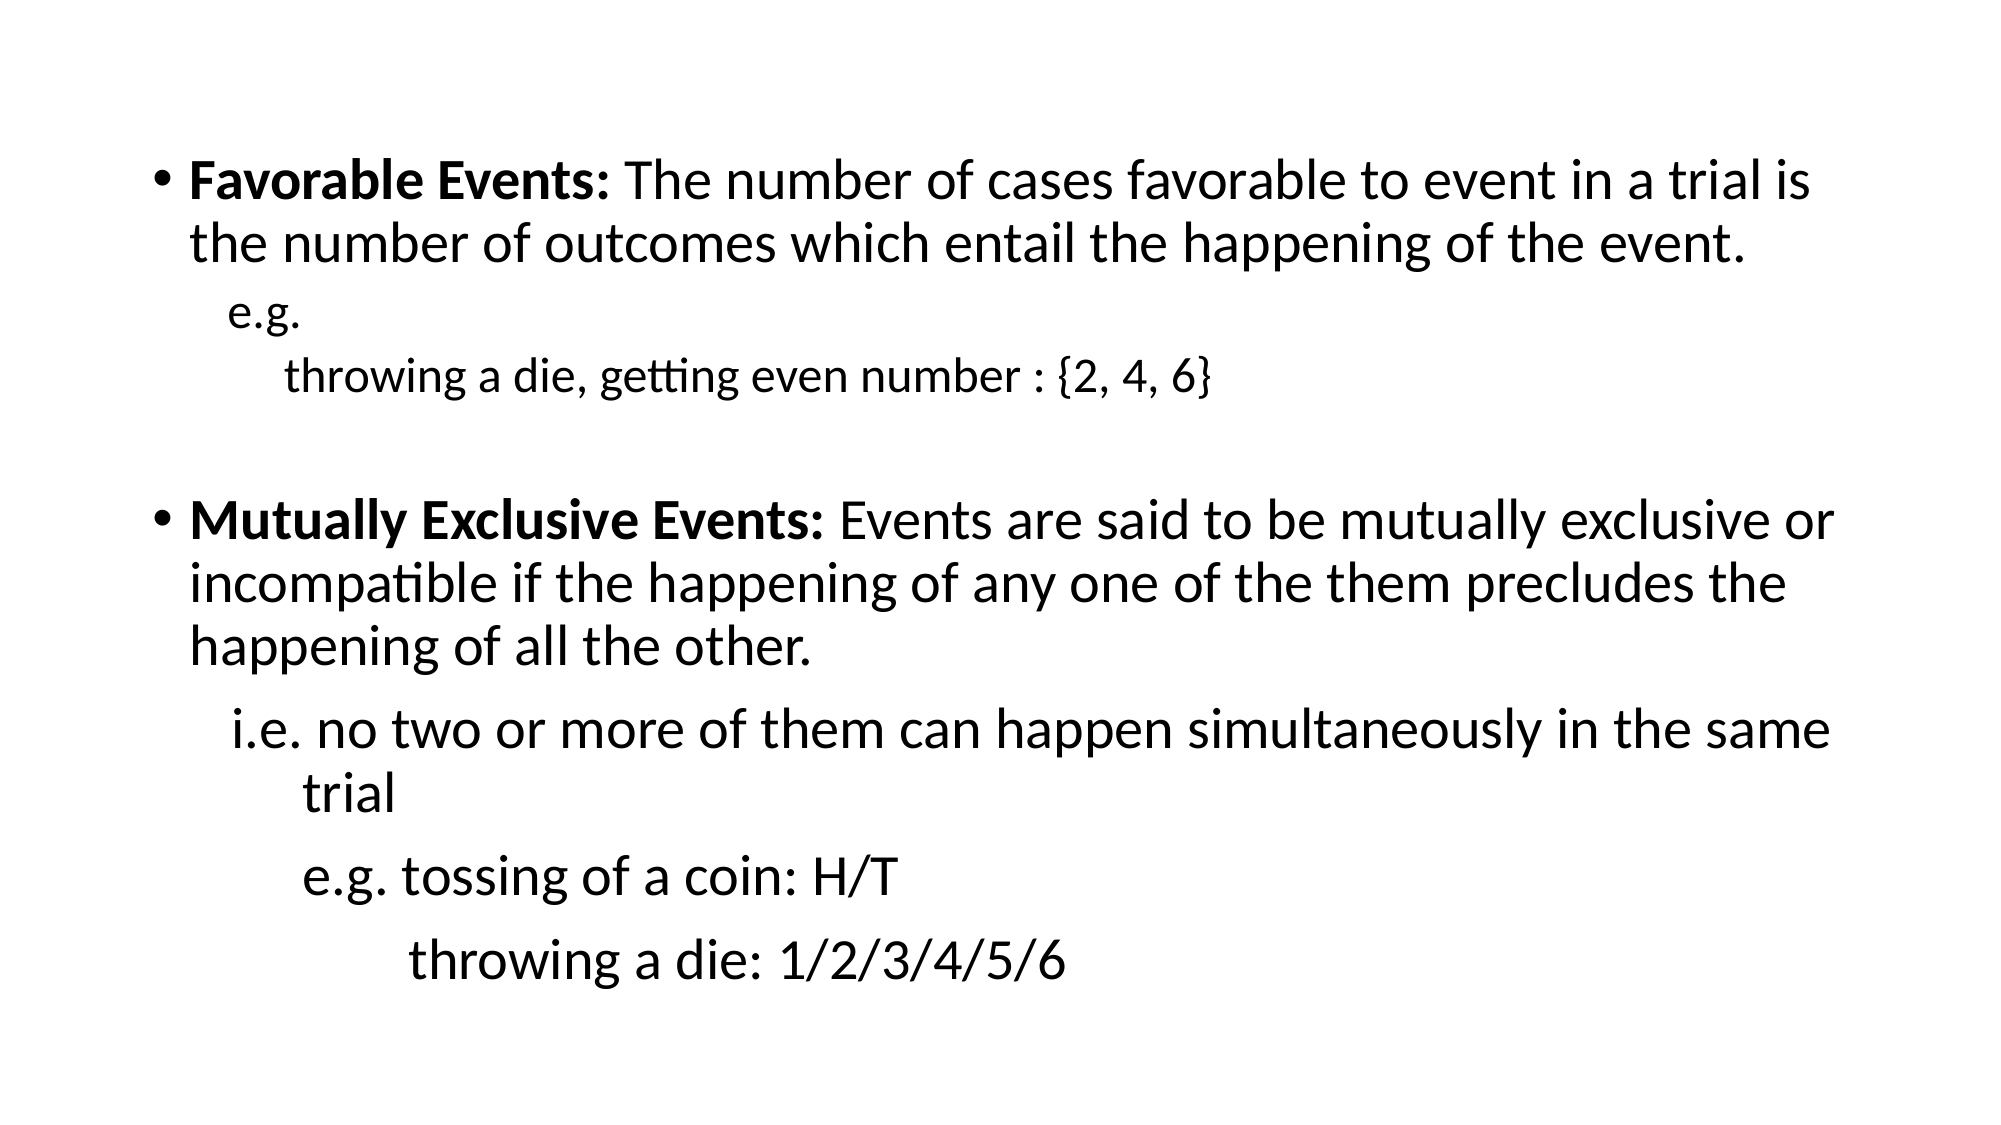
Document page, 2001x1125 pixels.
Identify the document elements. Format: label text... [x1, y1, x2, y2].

list Favorable Events: The number of cases favorable to event in a trial is the number of outcomes which entail the happening of the event. e.g. throwing a die, getting even number : {2, 4, 6} Mutually Exclusive Events: Events are said to be mutually exclusive or incompatible if the happening of any one of the them precludes the happening of all the other. i.e. no two or more of them can happen simultaneously in the same trial e.g. tossing of a coin: H/T throwing a die: 1/2/3/4/5/6 [137, 141, 1863, 1014]
